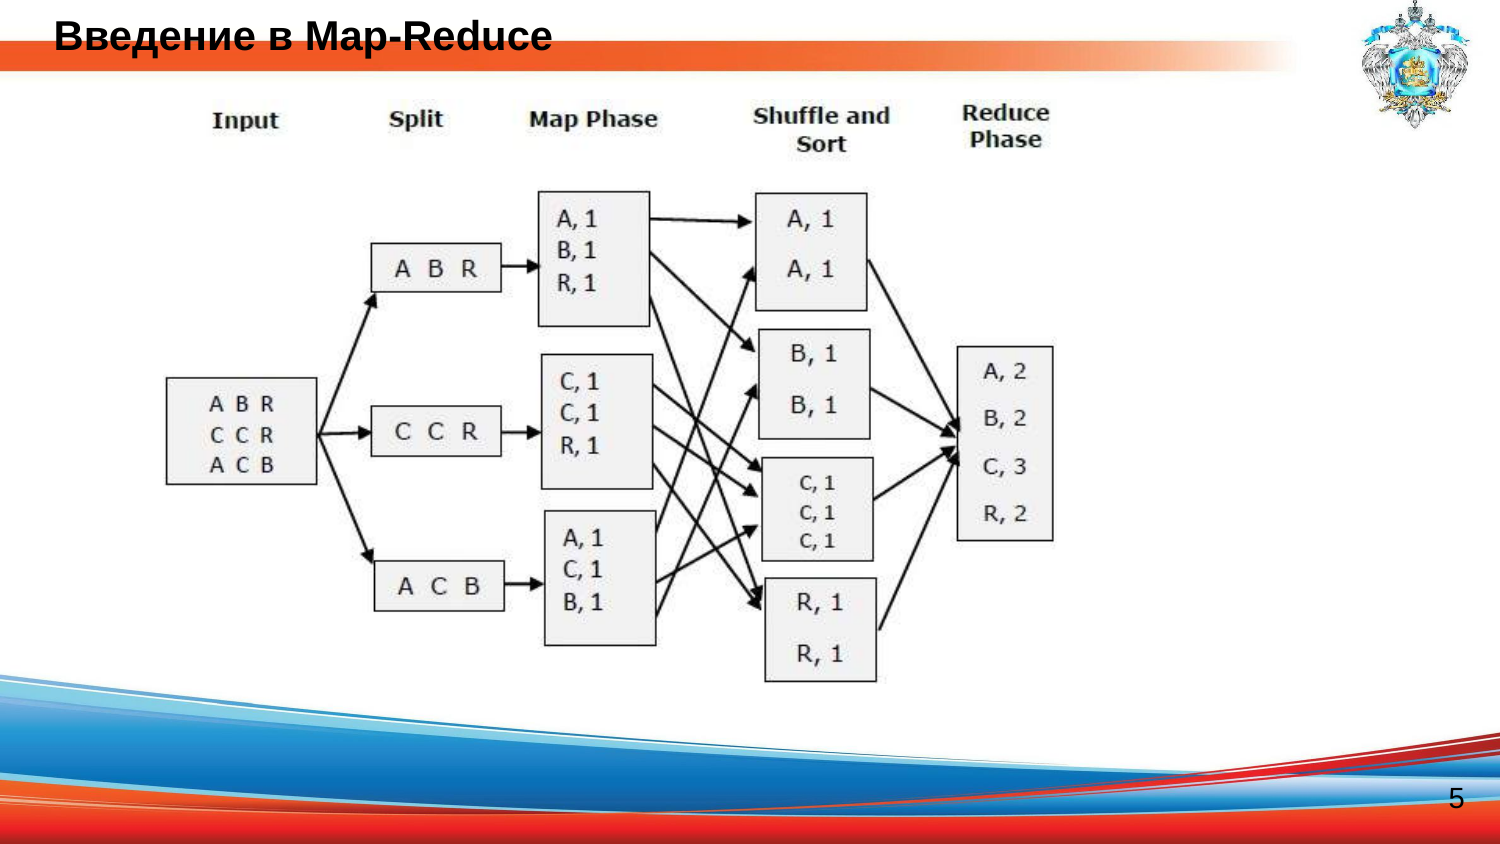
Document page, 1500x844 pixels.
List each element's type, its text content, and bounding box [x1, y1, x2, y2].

text_box Введение в Map-Reduce [39, 1, 992, 67]
slide_number 5 [1389, 764, 1480, 830]
picture [0, 0, 1500, 844]
